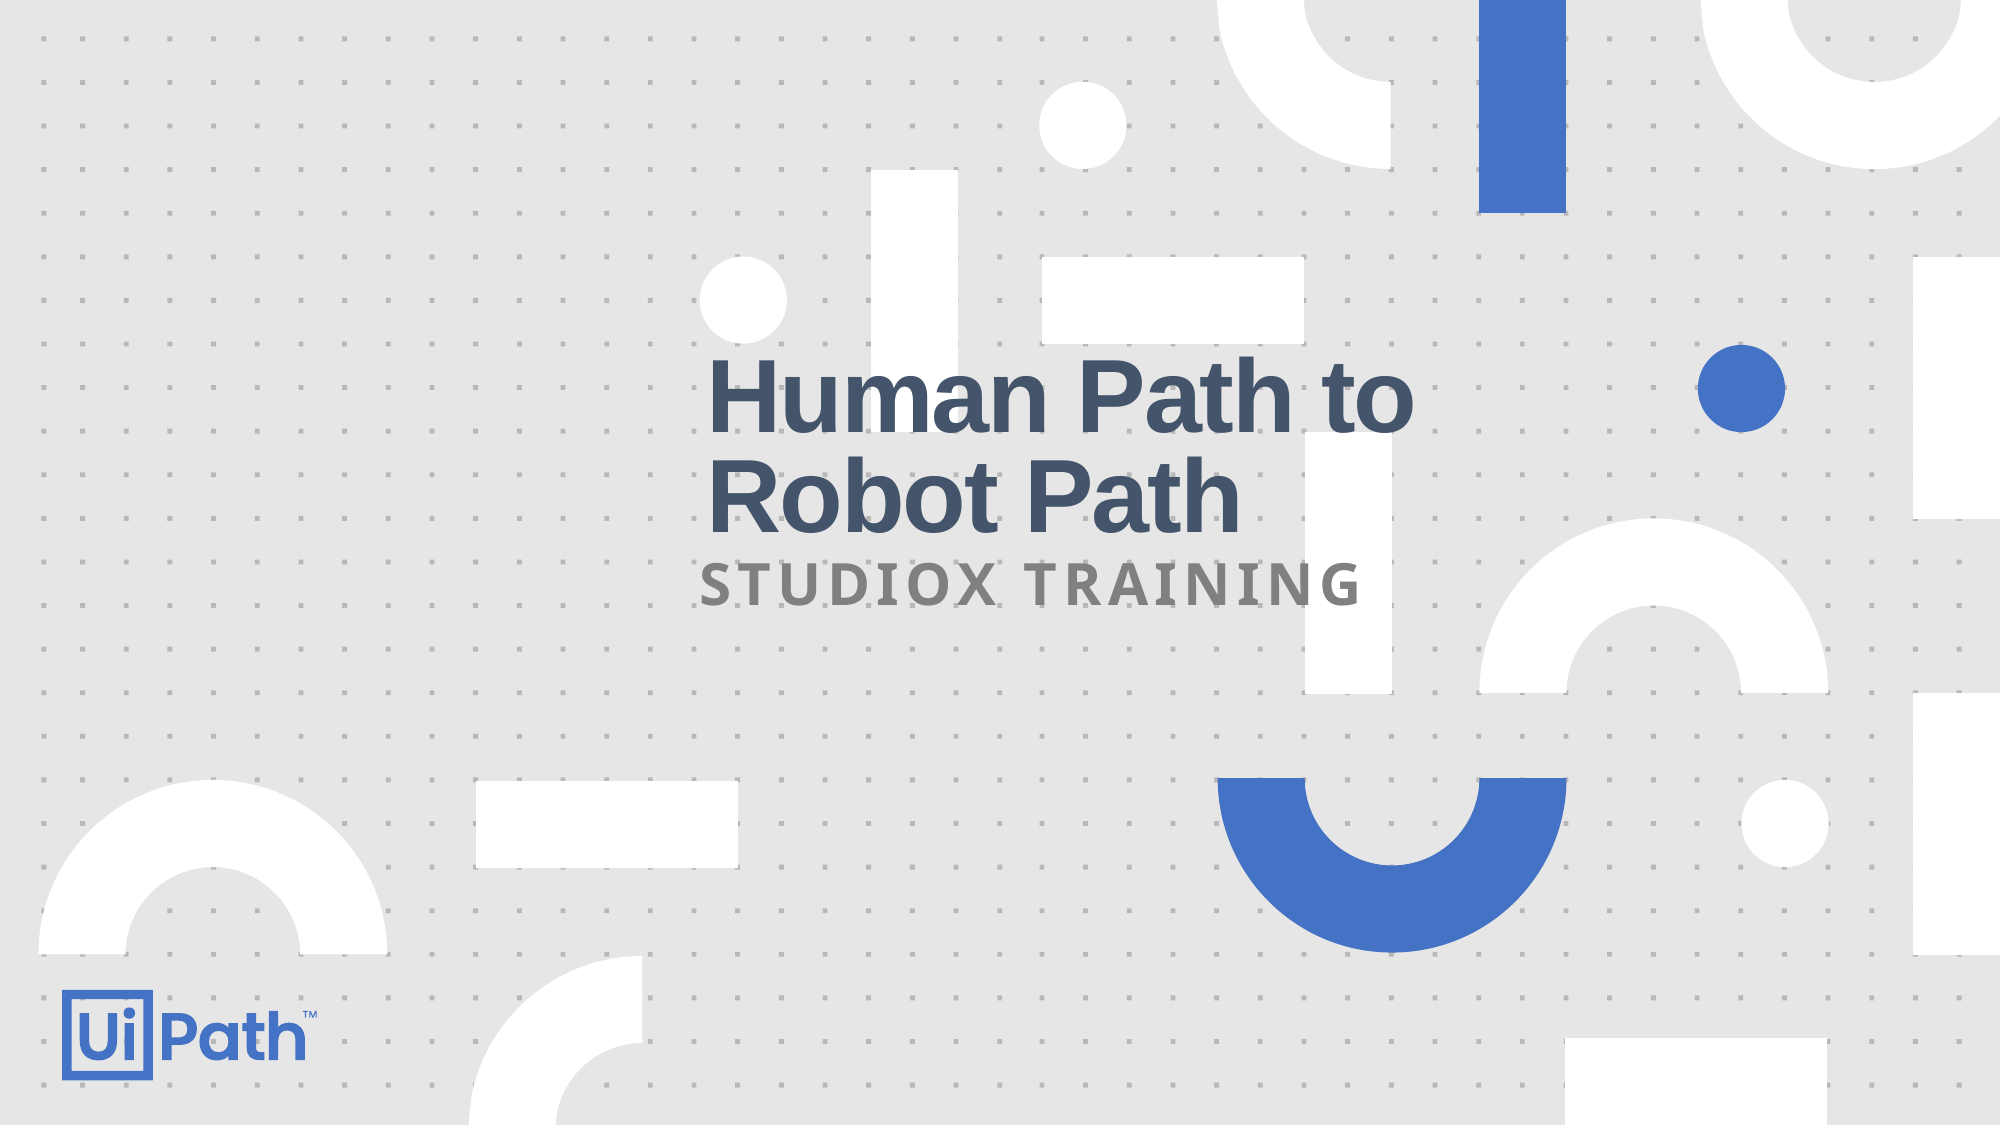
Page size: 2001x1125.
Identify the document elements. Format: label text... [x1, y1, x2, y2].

subtitle StudioX training [699, 558, 1568, 846]
title Human Path to Robot Path [706, 198, 1575, 553]
